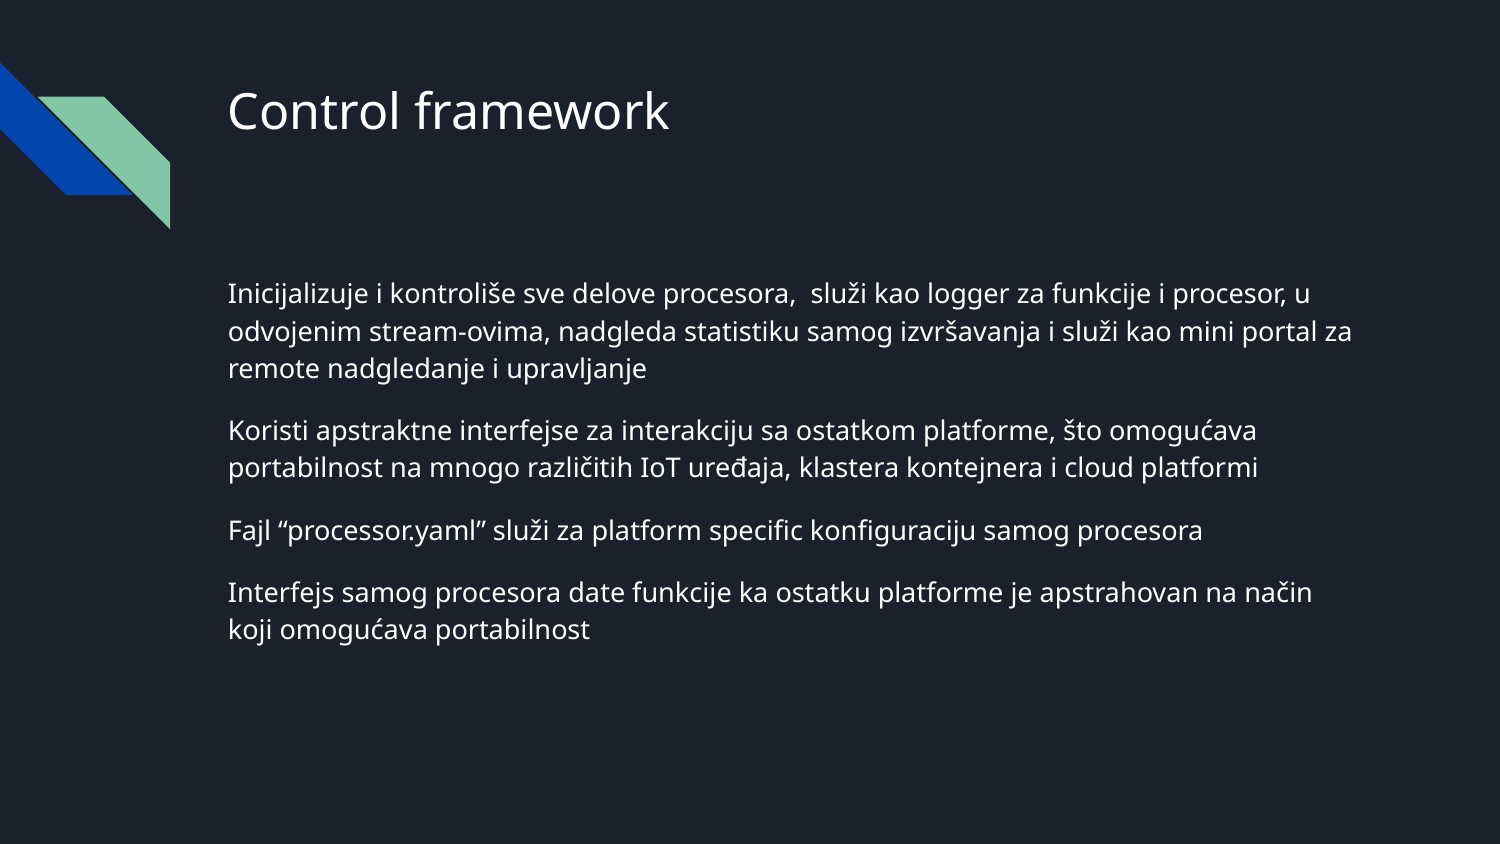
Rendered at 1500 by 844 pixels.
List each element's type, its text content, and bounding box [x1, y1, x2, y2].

list Inicijalizuje i kontroliše sve delove procesora, služi kao logger za funkcije i procesor, u odvojenim stream-ovima, nadgleda statistiku samog izvršavanja i služi kao mini portal za remote nadgledanje i upravljanje Koristi apstraktne interfejse za interakciju sa ostatkom platforme, što omogućava portabilnost na mnogo različitih IoT uređaja, klastera kontejnera i cloud platformi Fajl “processor.yaml” služi za platform specific konfiguraciju samog procesora Interfejs samog procesora date funkcije ka ostatku platforme je apstrahovan na način koji omogućava portabilnost [212, 257, 1368, 735]
title Control framework [212, 64, 1368, 215]
